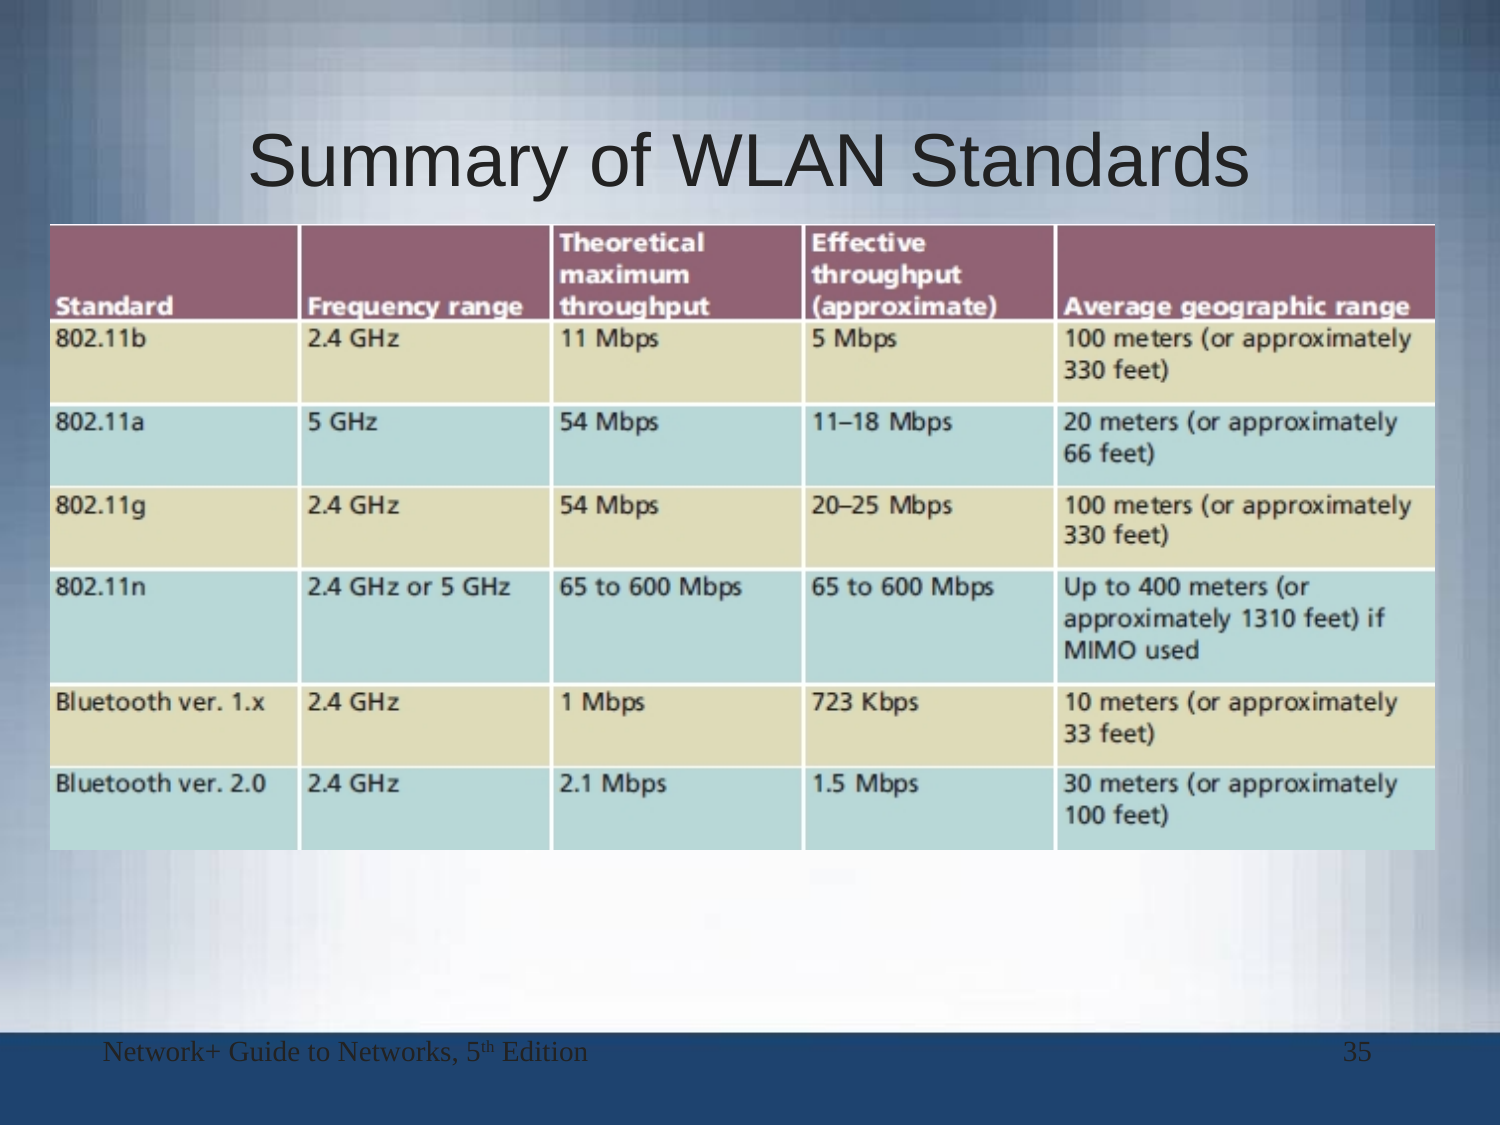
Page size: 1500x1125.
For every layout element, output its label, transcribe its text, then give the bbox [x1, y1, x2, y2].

picture [0, 0, 1500, 1125]
title Summary of WLAN Standards [87, 62, 1413, 223]
footer Network+ Guide to Networks, 5th Edition [87, 1025, 988, 1100]
slide_number 35 [1074, 1025, 1388, 1100]
